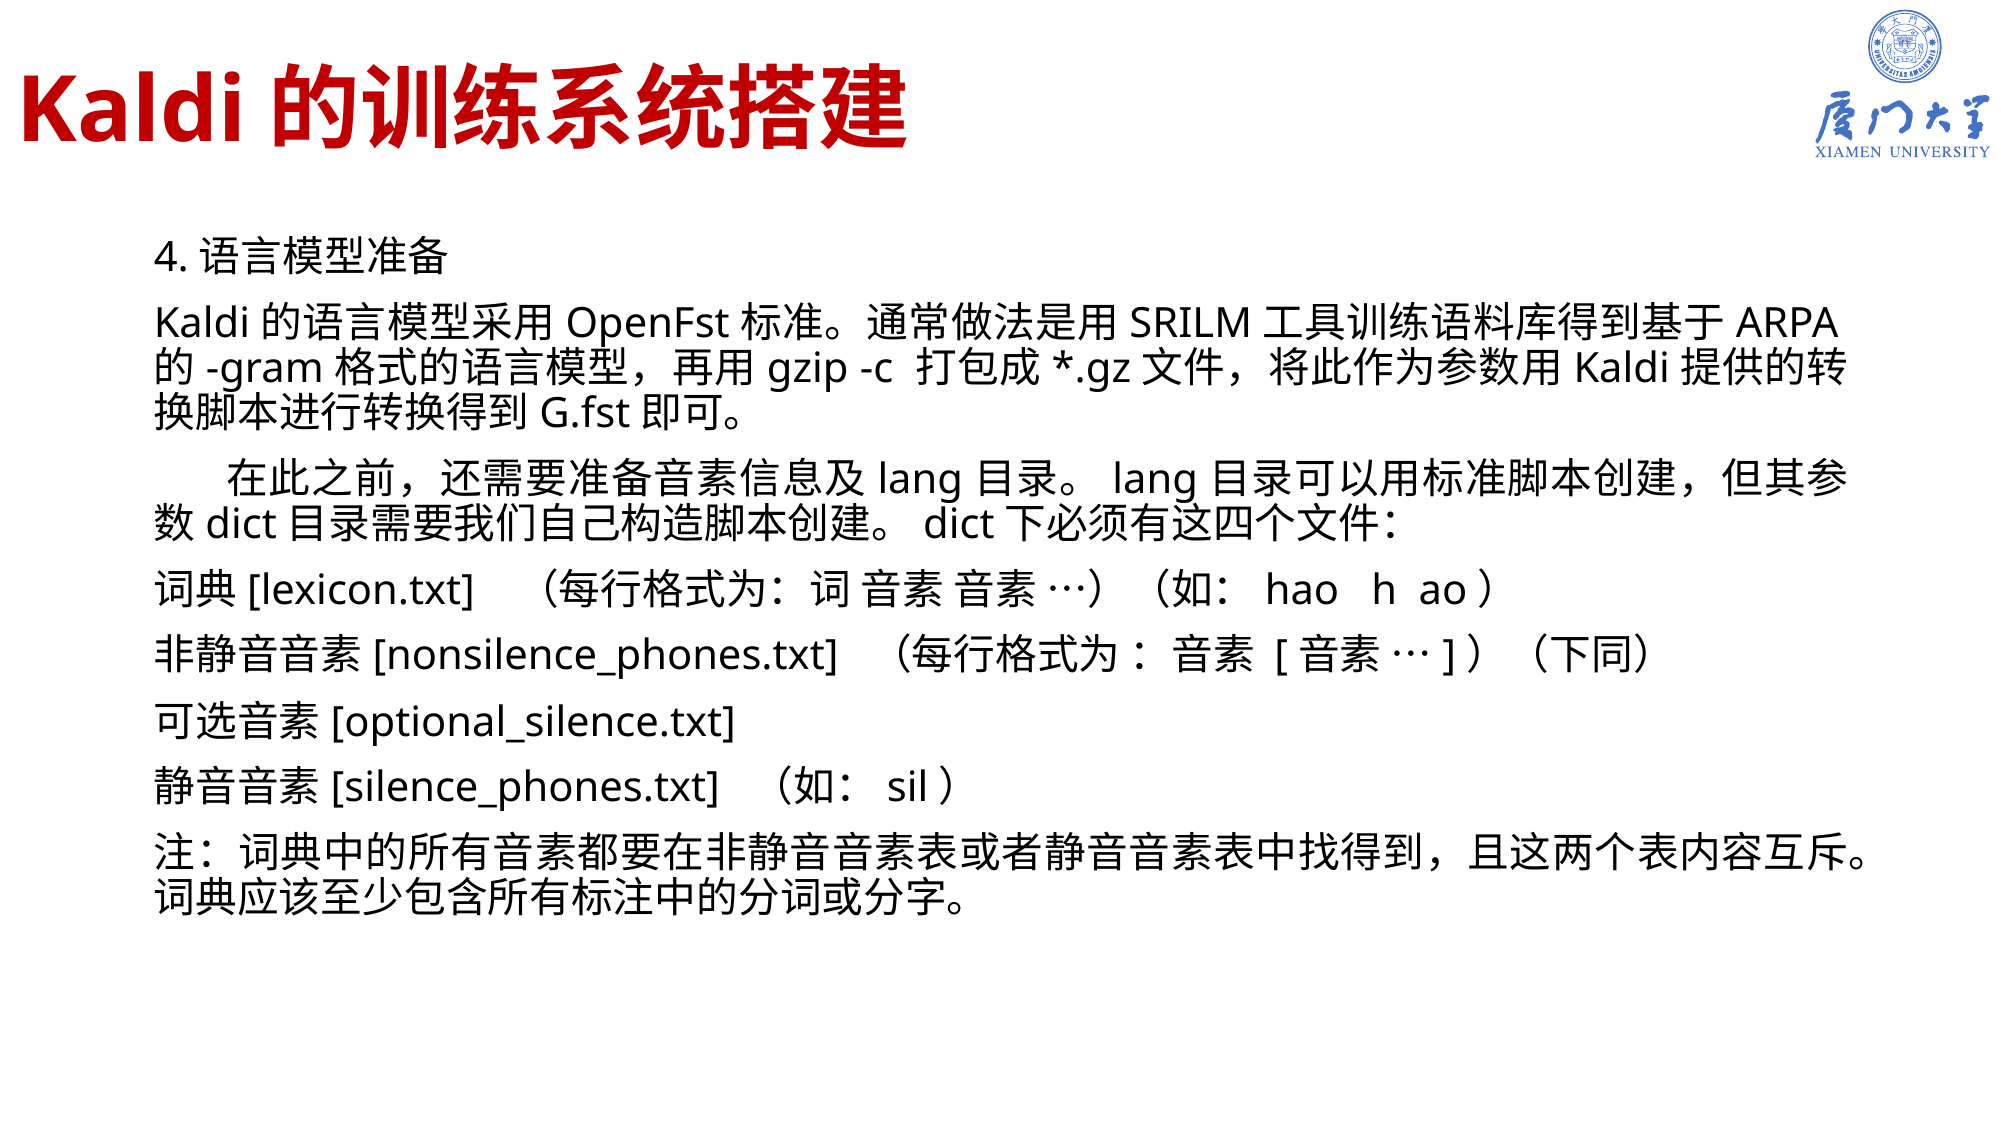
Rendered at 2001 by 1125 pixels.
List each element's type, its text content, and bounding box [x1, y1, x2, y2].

title Kaldi的训练系统搭建 [1, 3, 1727, 221]
